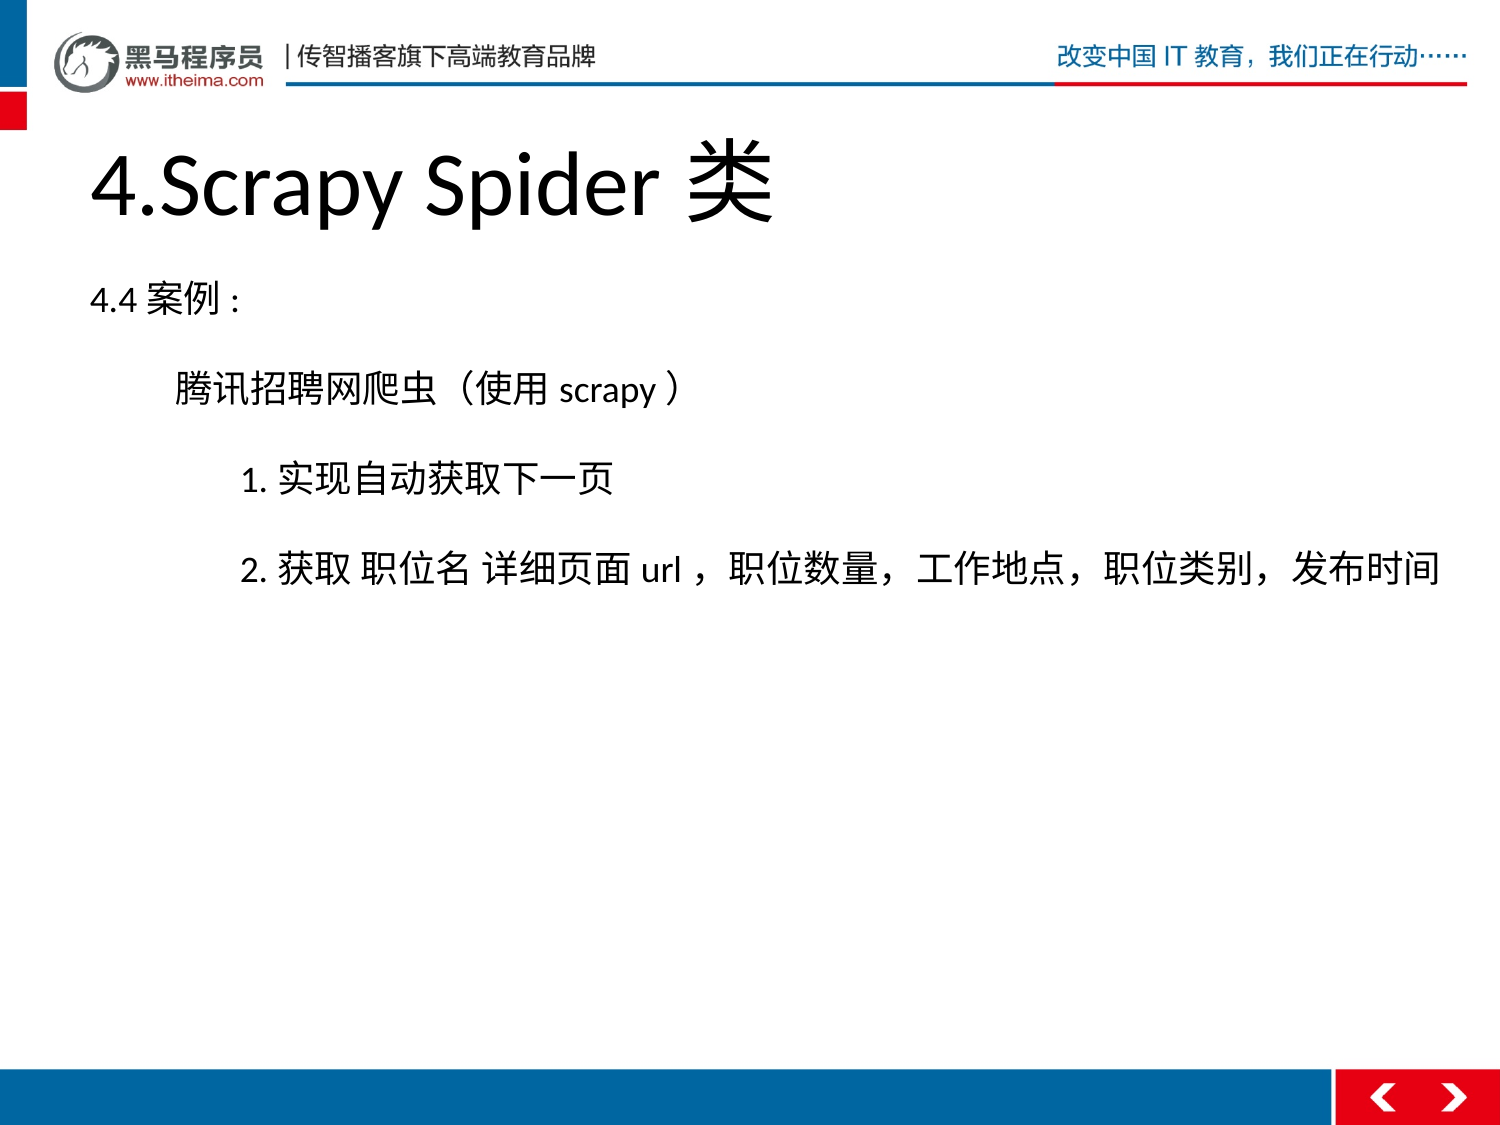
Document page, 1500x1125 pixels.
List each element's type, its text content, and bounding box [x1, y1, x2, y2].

text_box 4.4案例: 腾讯招聘网爬虫（使用scrapy） 1.实现自动获取下一页 2.获取 职位名 详细页面url，职位数量，工作地点，职位类别，发布时间 [75, 267, 1459, 1047]
title 4.Scrapy Spider类 [75, 113, 1425, 245]
picture [0, 0, 1500, 1125]
